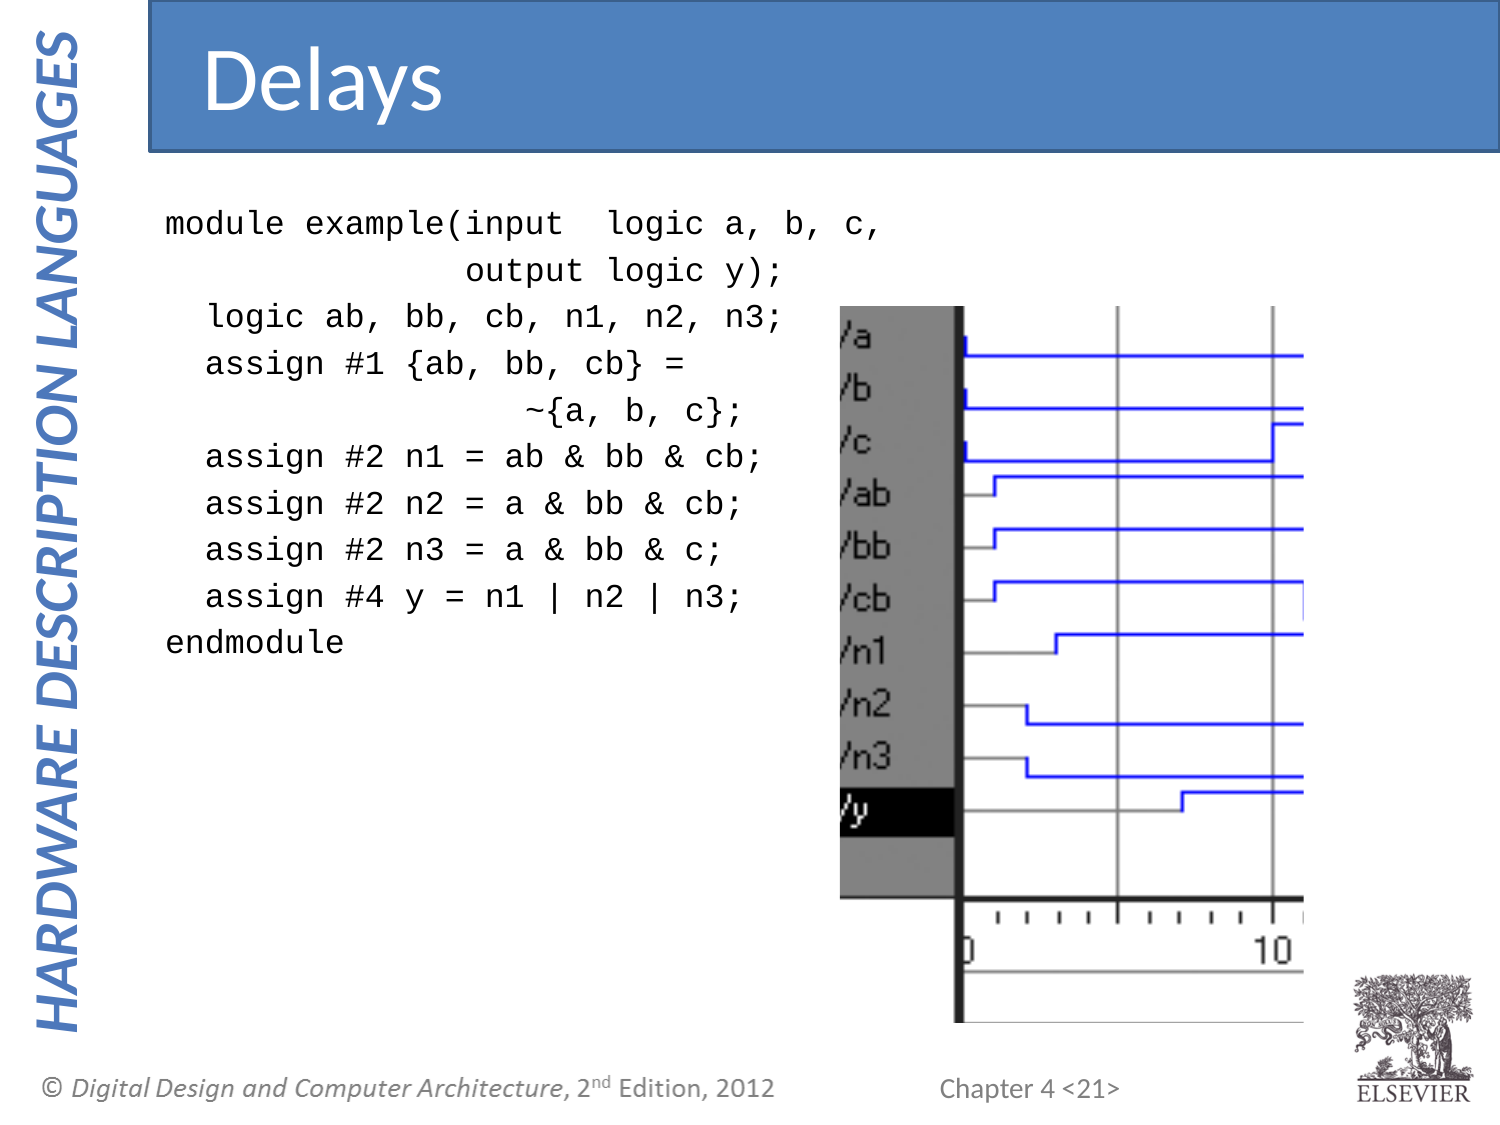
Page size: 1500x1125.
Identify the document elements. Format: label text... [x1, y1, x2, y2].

picture [0, 0, 1500, 1125]
text_box Delays [187, 11, 1488, 136]
text_box [87, 174, 1413, 1025]
list module example(input logic a, b, c, output logic y); logic ab, bb, cb, n1, n2, n3; assign #1 {ab, bb, cb} = ~{a, b, c}; assign #2 n1 = ab & bb & cb; assign #2 n2 = a & bb & cb; assign #2 n3 = a & bb & c; assign #4 y = n1 | n2 | n3; endmodule [150, 193, 913, 1007]
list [837, 304, 1307, 1026]
